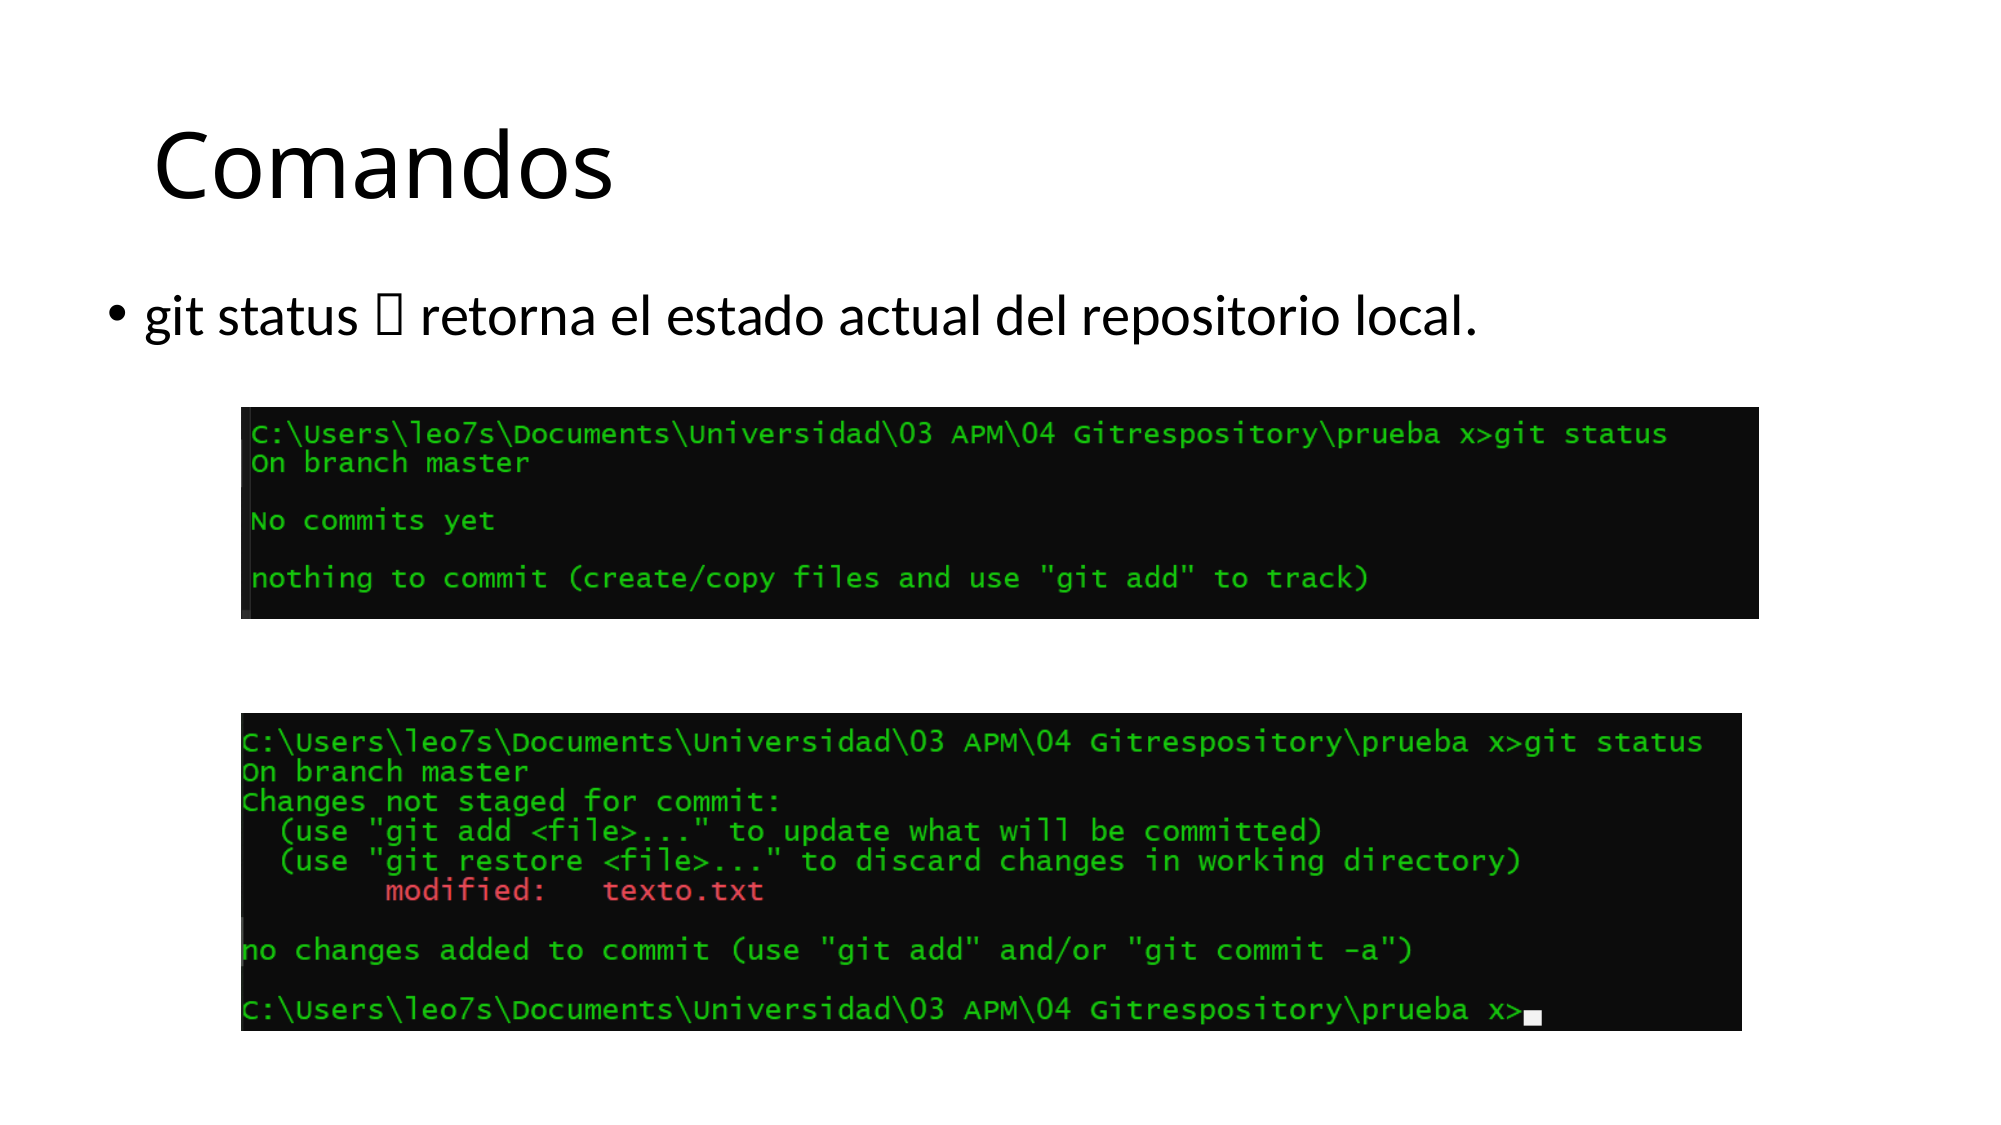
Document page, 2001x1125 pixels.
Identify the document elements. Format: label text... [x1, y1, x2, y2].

list git status  retorna el estado actual del repositorio local. [92, 277, 1818, 595]
title Comandos [137, 59, 1863, 278]
picture [240, 407, 1759, 619]
picture [240, 713, 1742, 1031]
